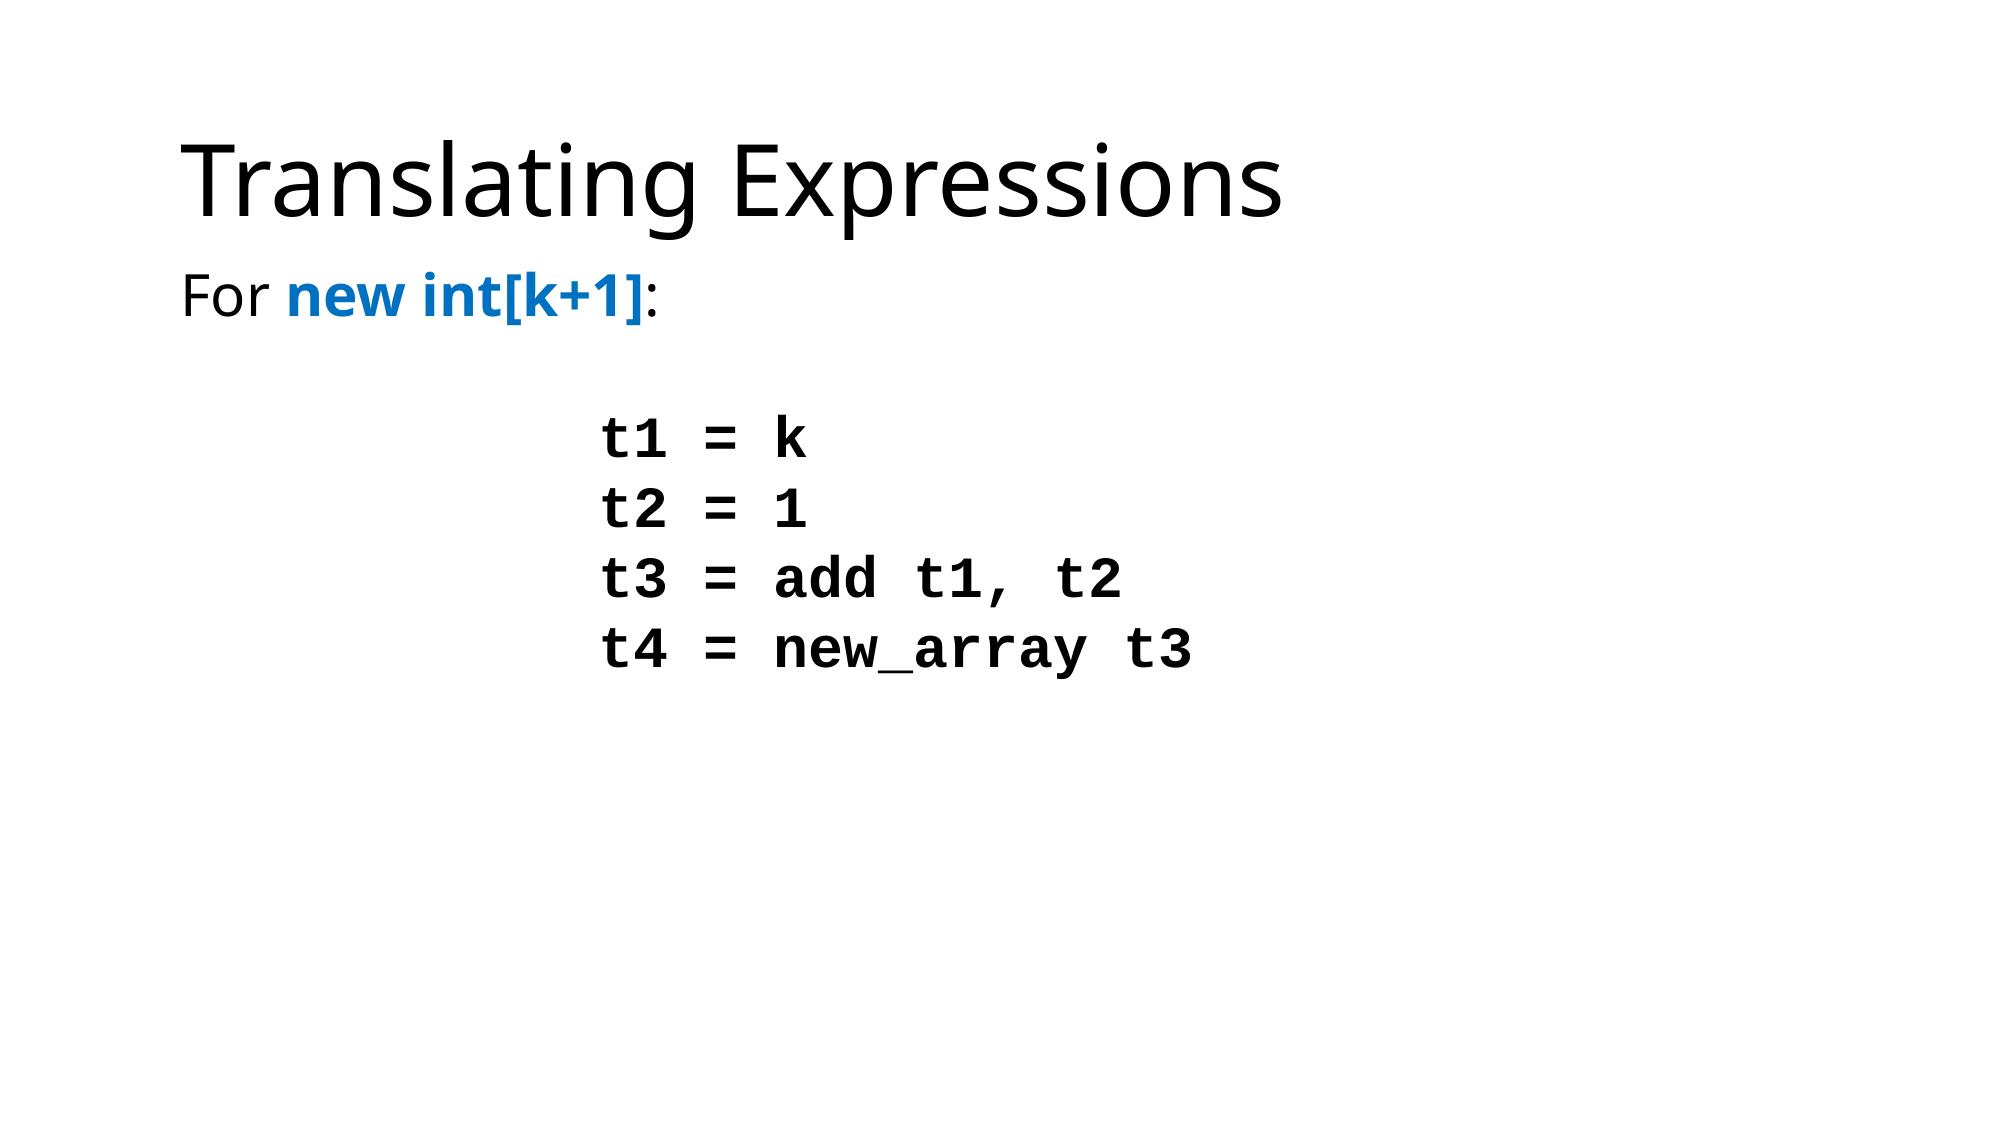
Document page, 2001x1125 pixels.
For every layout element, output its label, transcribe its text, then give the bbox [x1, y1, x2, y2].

text_box For new int[k+1]: [165, 250, 1913, 406]
text_box Translating Expressions [165, 109, 1829, 245]
text_box t1 = k t2 = 1 t3 = add t1, t2 t4 = new_array t3 [583, 392, 1473, 687]
